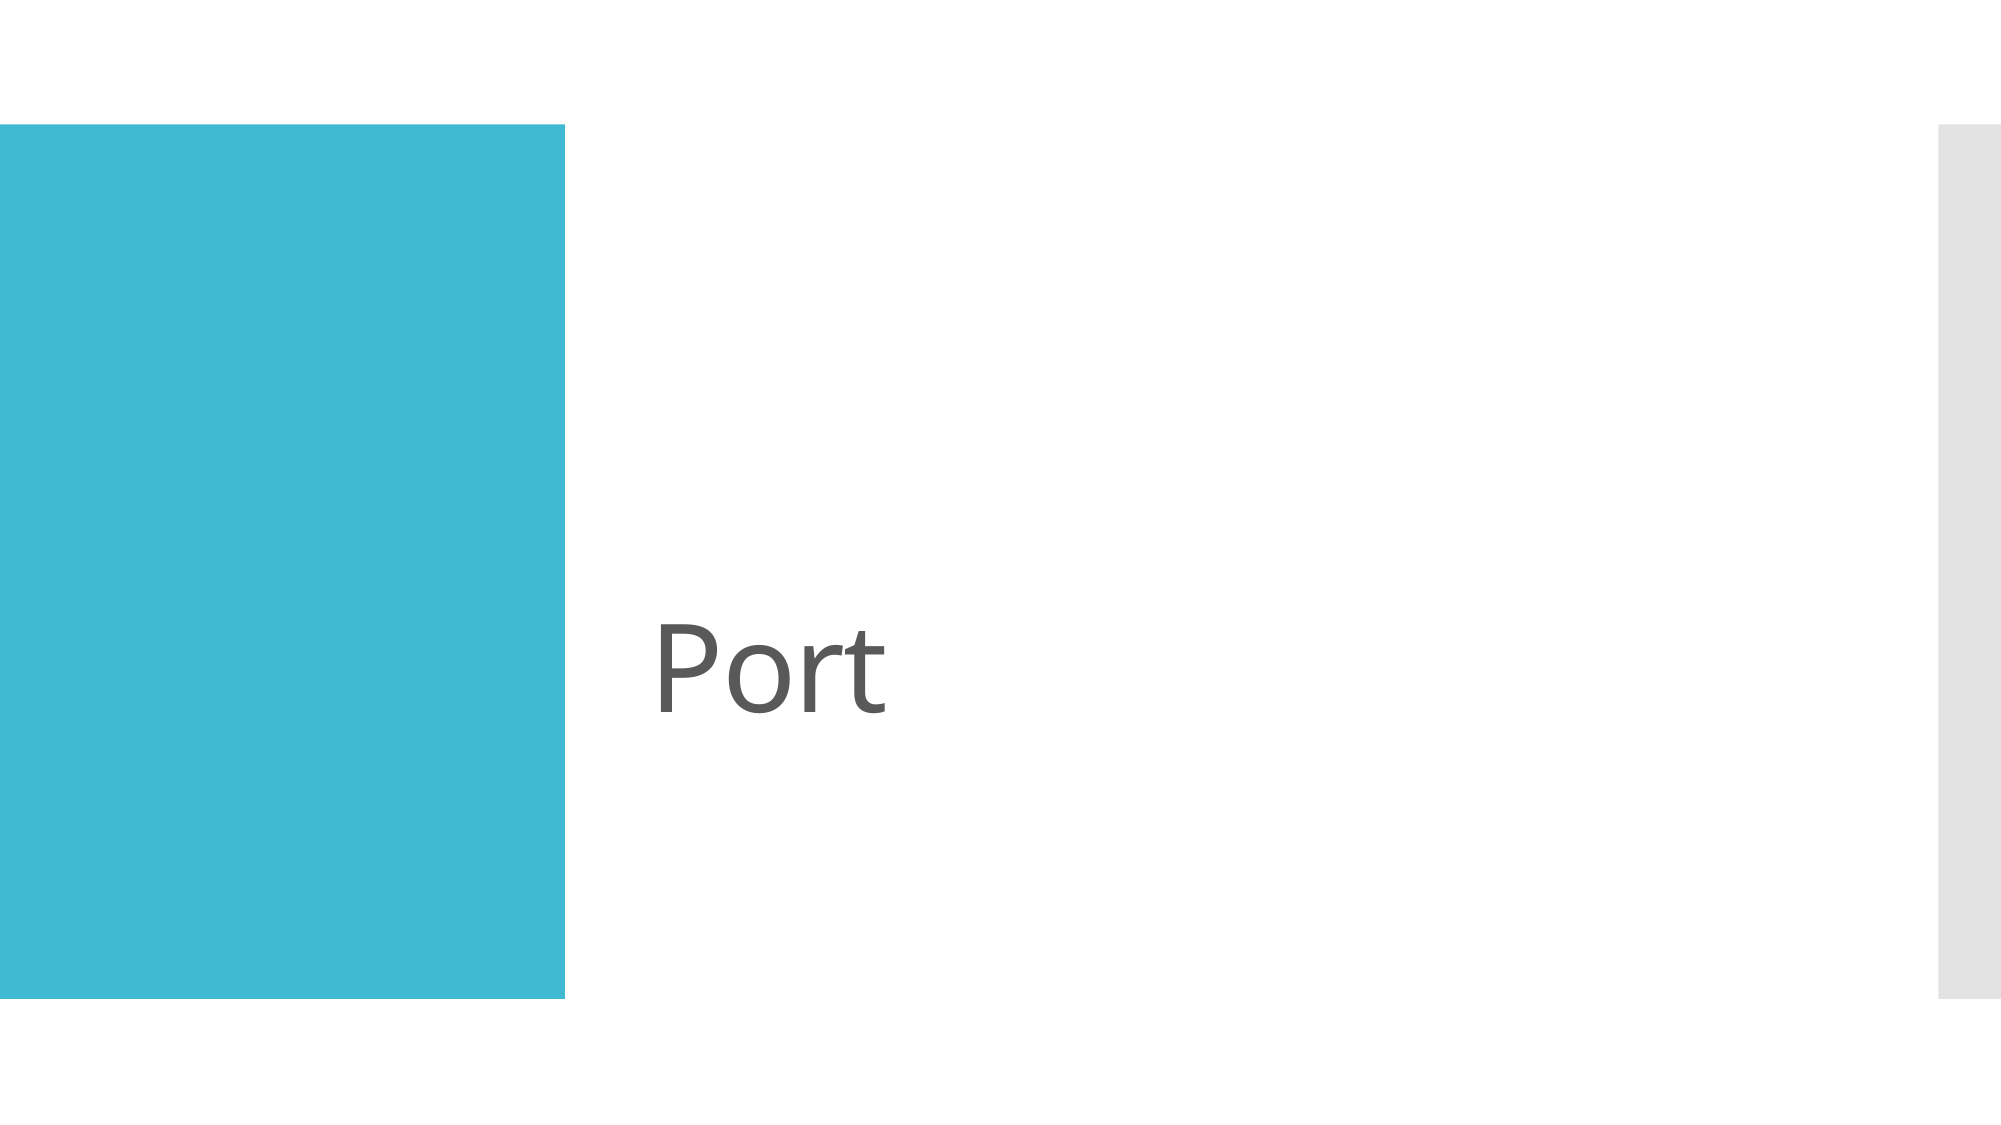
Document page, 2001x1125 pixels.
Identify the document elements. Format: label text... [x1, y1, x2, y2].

title Port [634, 213, 1835, 747]
